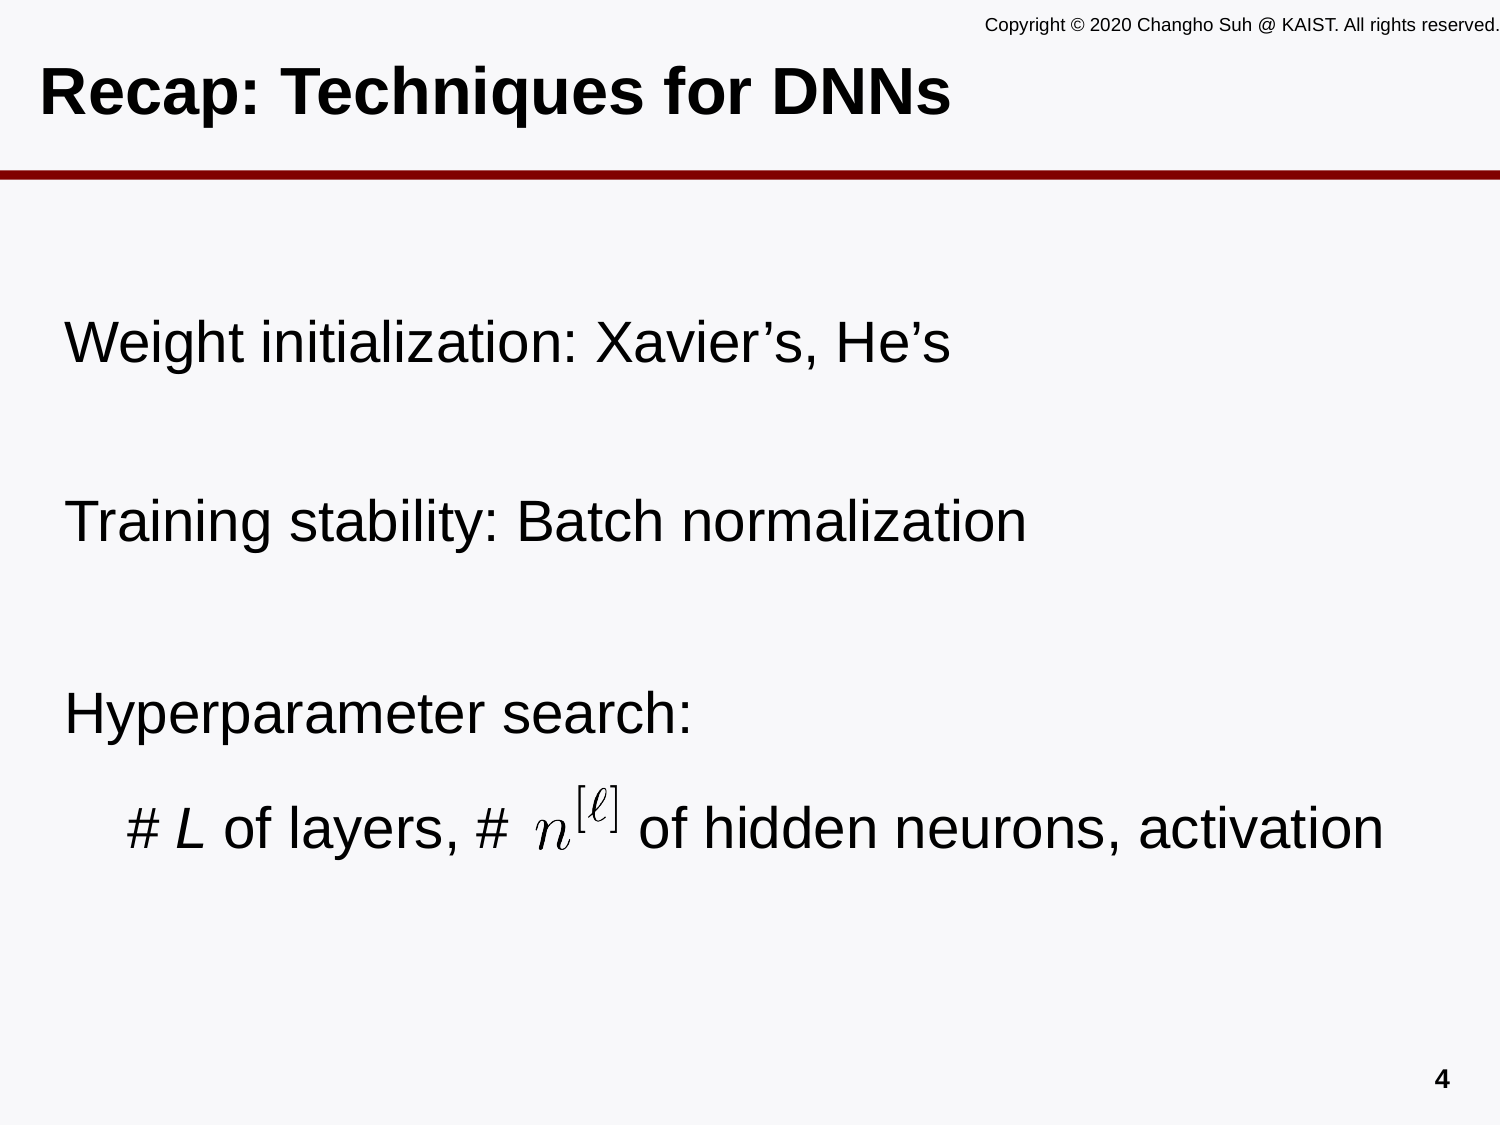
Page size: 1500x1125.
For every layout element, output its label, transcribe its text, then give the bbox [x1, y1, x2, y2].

title Recap: Techniques for DNNs [24, 24, 1459, 150]
text_box Training stability: Batch normalization [49, 476, 1100, 561]
text_box Hyperparameter search: [49, 667, 734, 753]
slide_number 3 [1113, 1053, 1464, 1095]
text_box # L of layers, # of hidden neurons, activation [112, 782, 1424, 870]
text_box Weight initialization: Xavier’s, He’s [49, 296, 1018, 382]
picture [535, 785, 618, 850]
